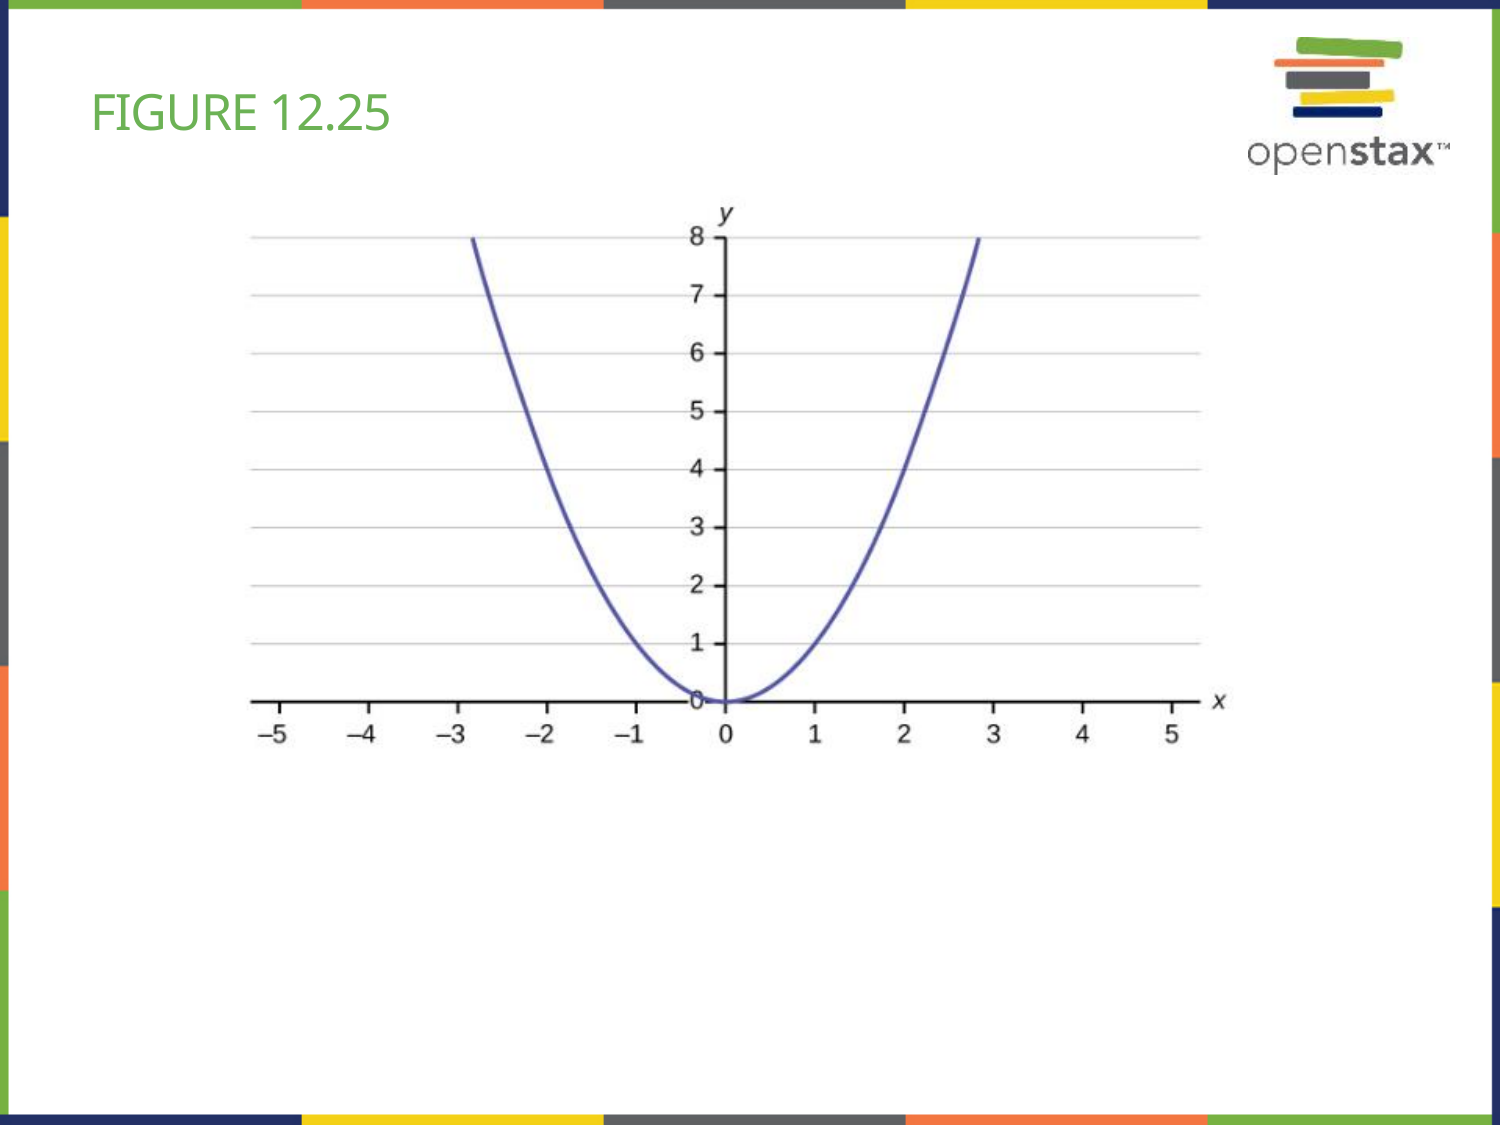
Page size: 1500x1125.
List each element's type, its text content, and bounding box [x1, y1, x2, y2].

picture [0, 0, 1500, 1125]
title Figure 12.25 [75, 39, 1246, 148]
